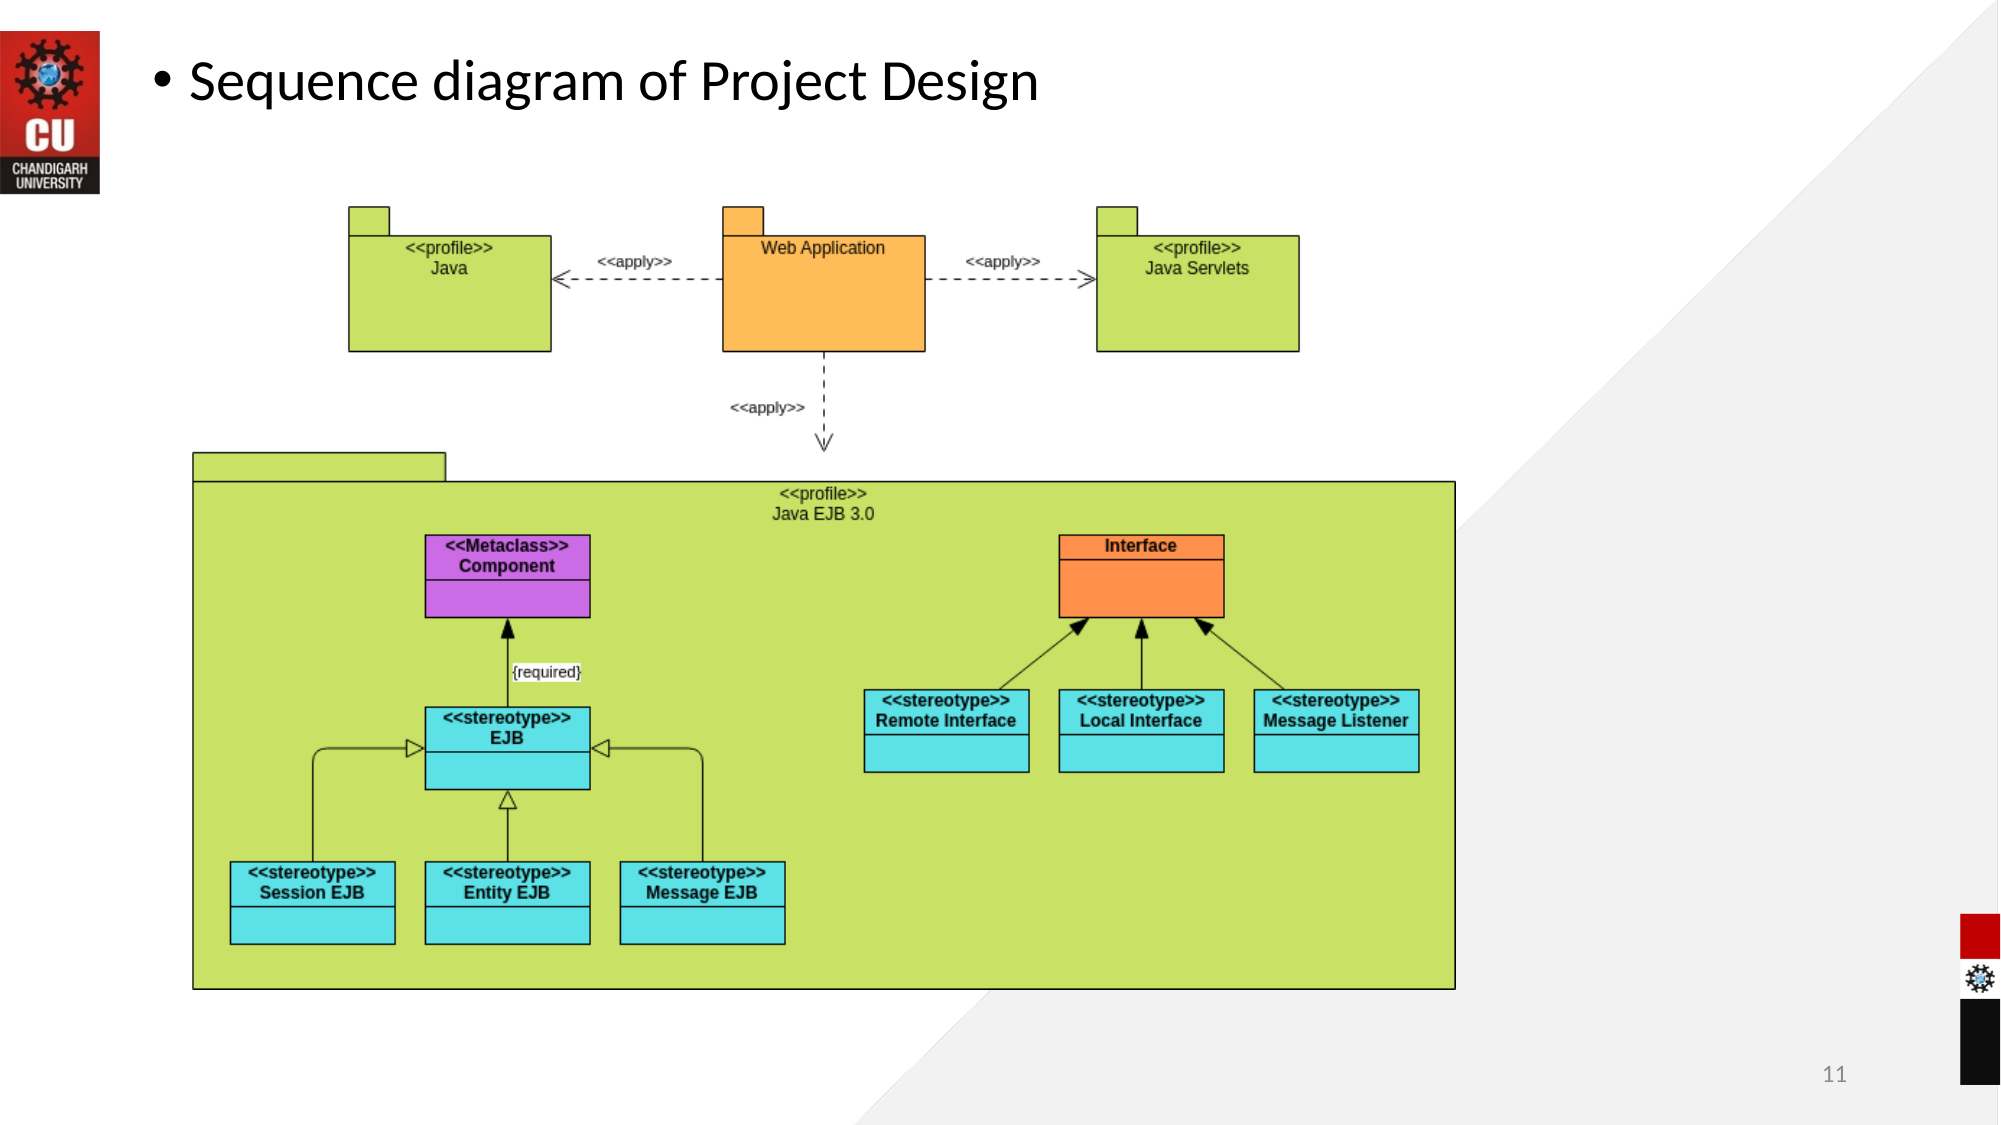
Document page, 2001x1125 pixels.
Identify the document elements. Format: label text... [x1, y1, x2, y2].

picture [0, 0, 2001, 1125]
list Sequence diagram of Project Design [137, 42, 1863, 1014]
slide_number 11 [1412, 1042, 1863, 1103]
